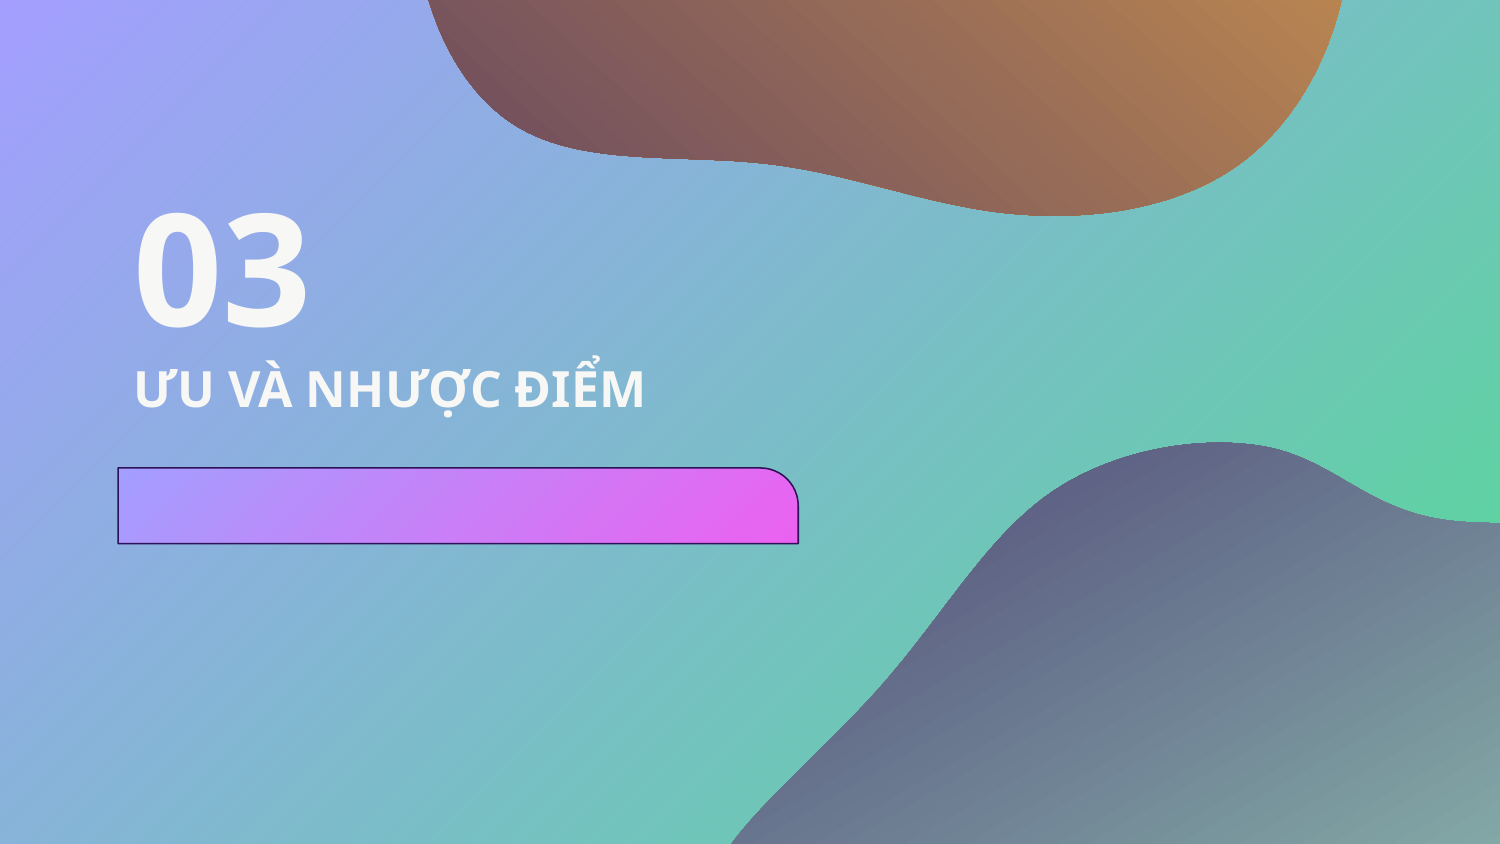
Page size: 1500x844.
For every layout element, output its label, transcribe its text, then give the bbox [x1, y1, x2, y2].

text_box [118, 467, 799, 544]
title ƯU VÀ NHƯỢC ĐIỂM [118, 342, 852, 460]
title 03 [118, 171, 373, 373]
